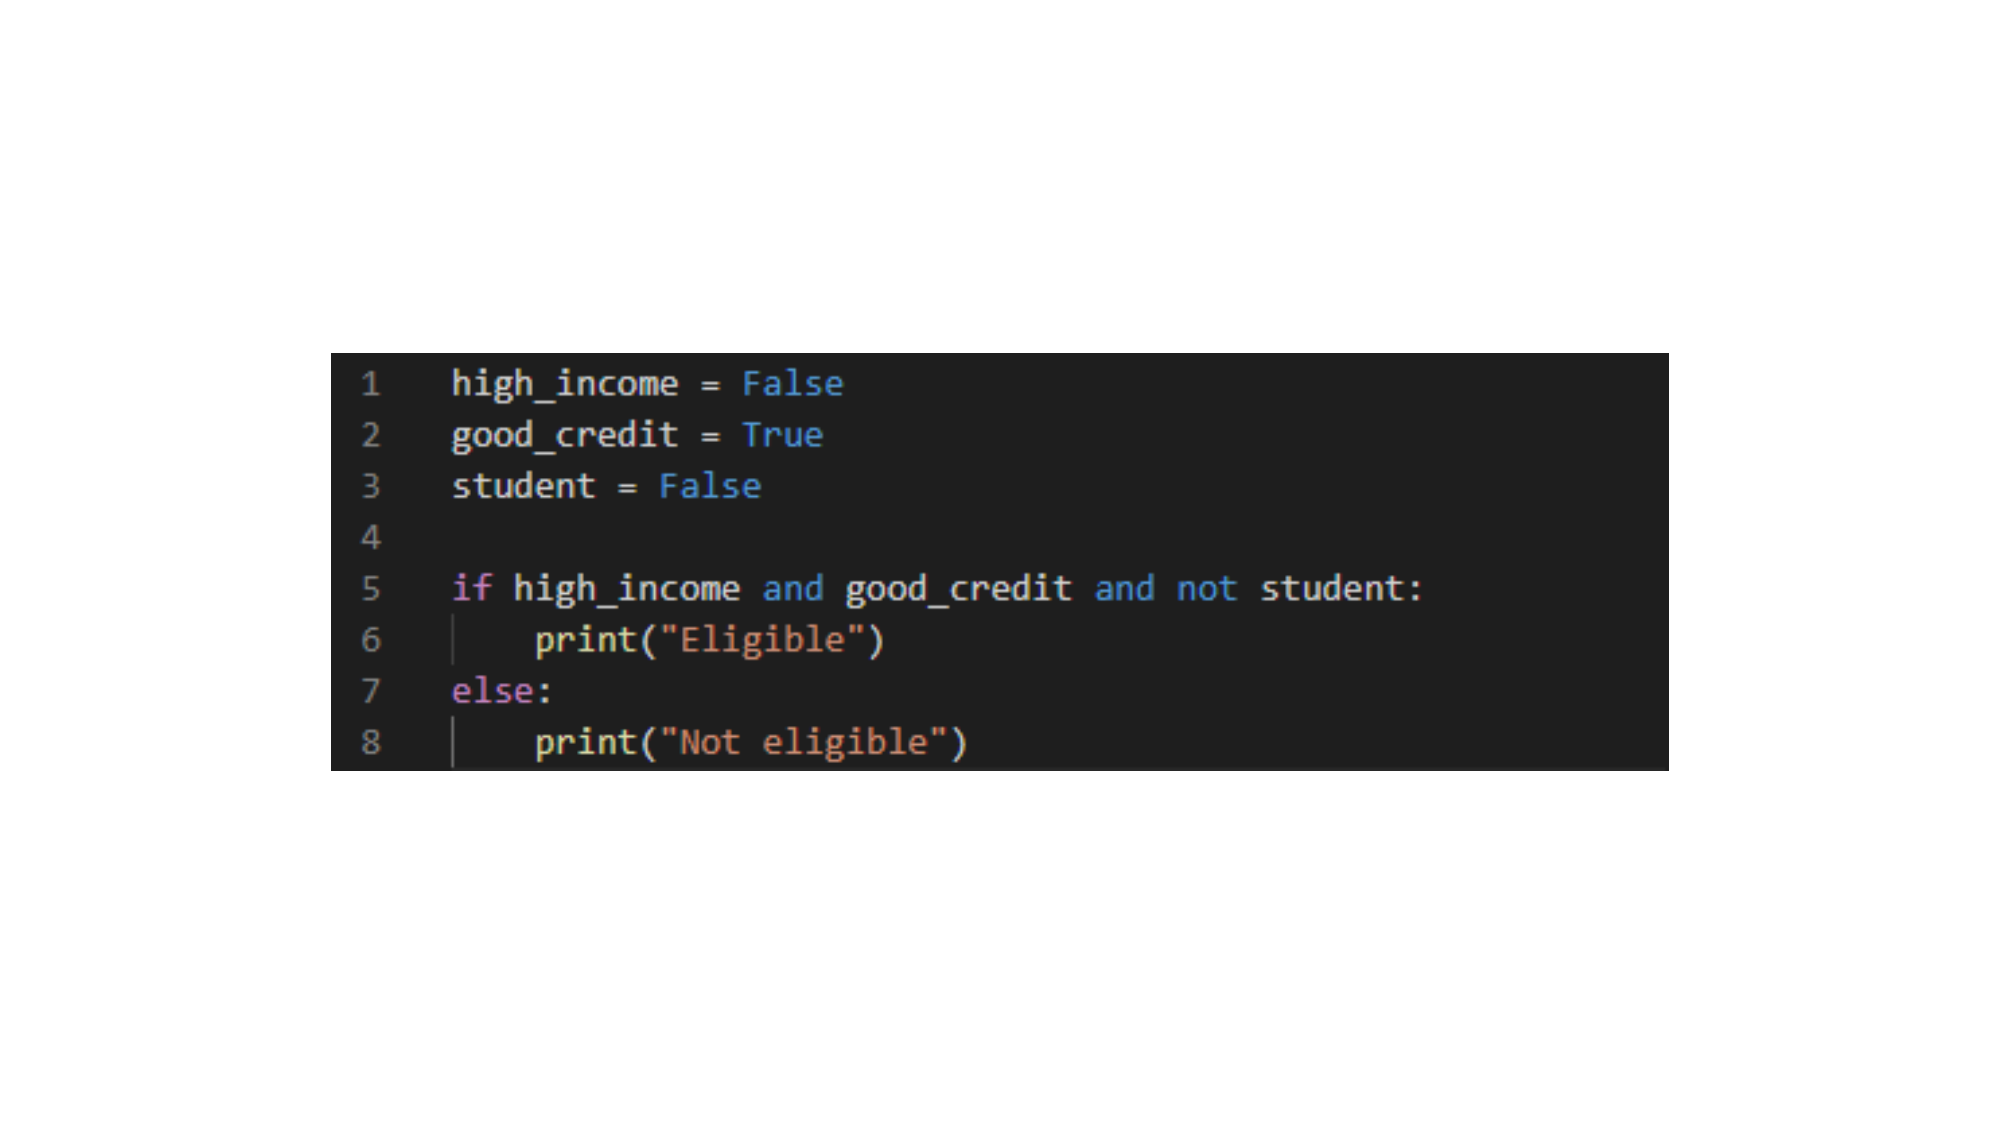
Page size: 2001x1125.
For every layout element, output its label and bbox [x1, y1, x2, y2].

picture [331, 353, 1669, 771]
